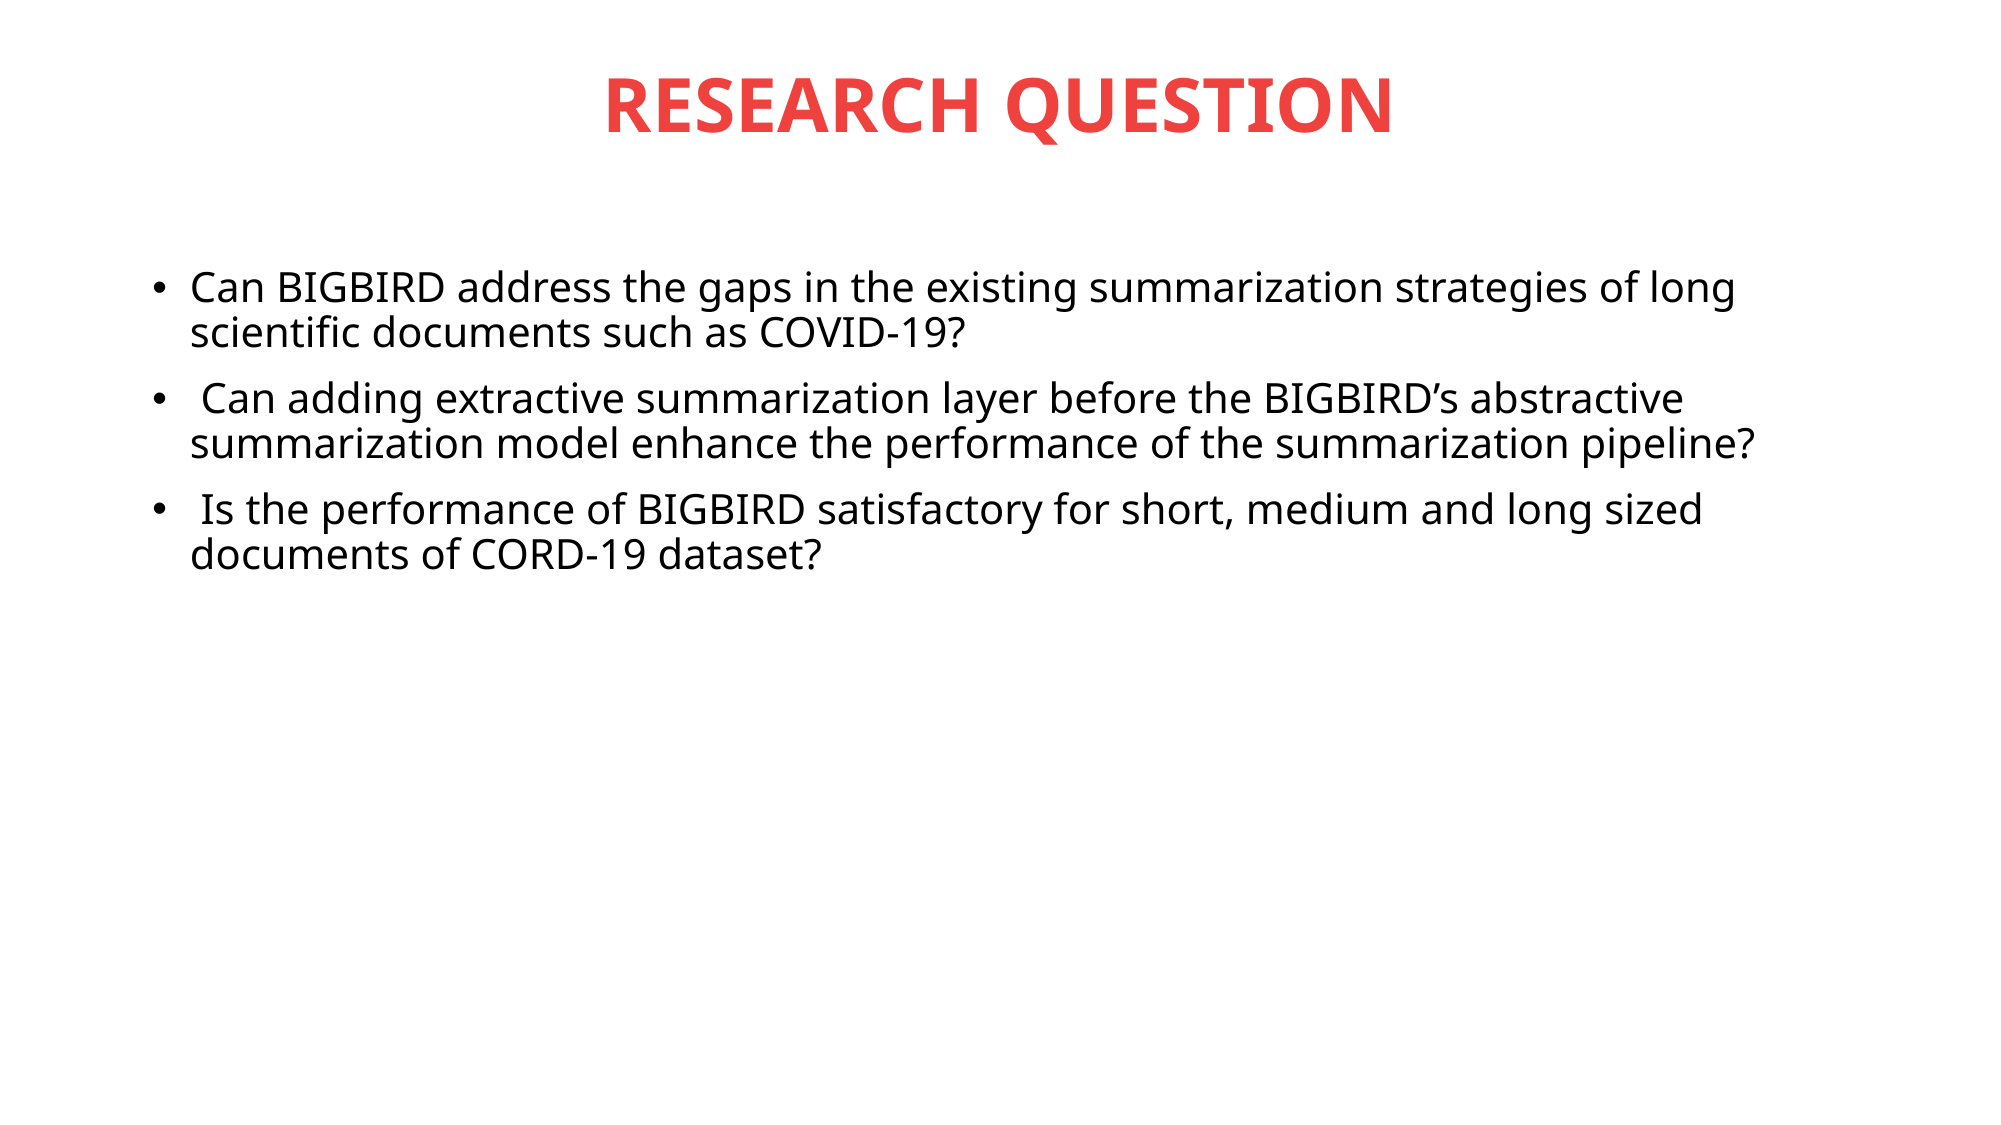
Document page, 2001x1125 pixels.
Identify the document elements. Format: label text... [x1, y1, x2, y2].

list Can BIGBIRD address the gaps in the existing summarization strategies of long scientific documents such as COVID-19? Can adding extractive summarization layer before the BIGBIRD’s abstractive summarization model enhance the performance of the summarization pipeline? Is the performance of BIGBIRD satisfactory for short, medium and long sized documents of CORD-19 dataset? [137, 259, 1863, 973]
title RESEARCH QUESTION [137, 0, 1863, 218]
